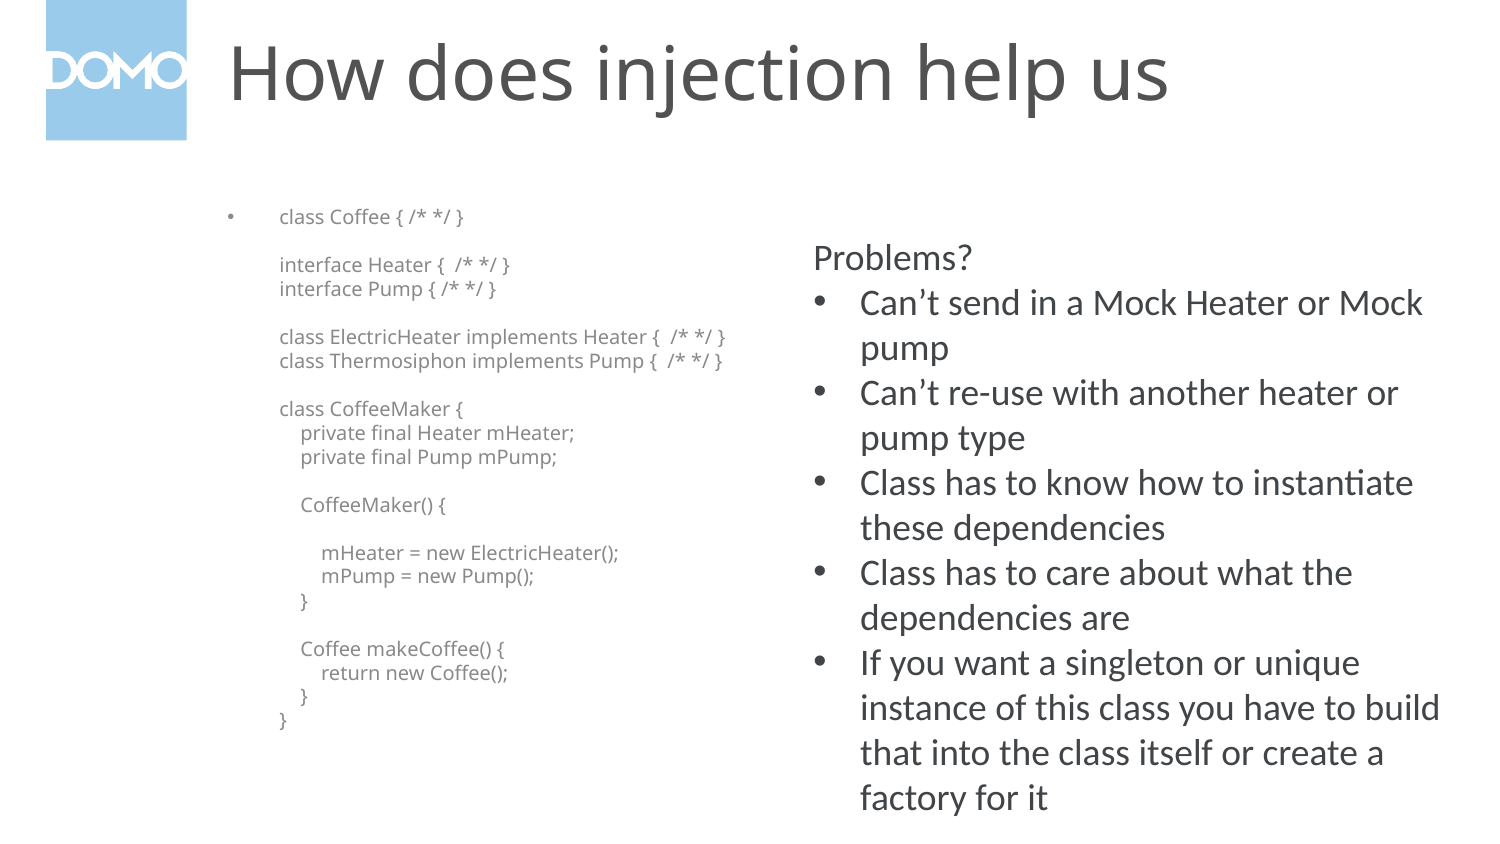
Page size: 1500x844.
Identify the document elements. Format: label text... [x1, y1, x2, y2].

list class Coffee { /* */ } interface Heater { /* */ } interface Pump { /* */ } class ElectricHeater implements Heater { /* */ } class Thermosiphon implements Pump { /* */ } class CoffeeMaker { private final Heater mHeater; private final Pump mPump; CoffeeMaker() { mHeater = new ElectricHeater(); mPump = new Pump(); } Coffee makeCoffee() { return new Coffee(); } } [212, 196, 1425, 754]
title How does injection help us [212, 0, 1425, 141]
text_box Problems? Can’t send in a Mock Heater or Mock pump Can’t re-use with another heater or pump type Class has to know how to instantiate these dependencies Class has to care about what the dependencies are If you want a singleton or unique instance of this class you have to build that into the class itself or create a factory for it [798, 225, 1488, 844]
